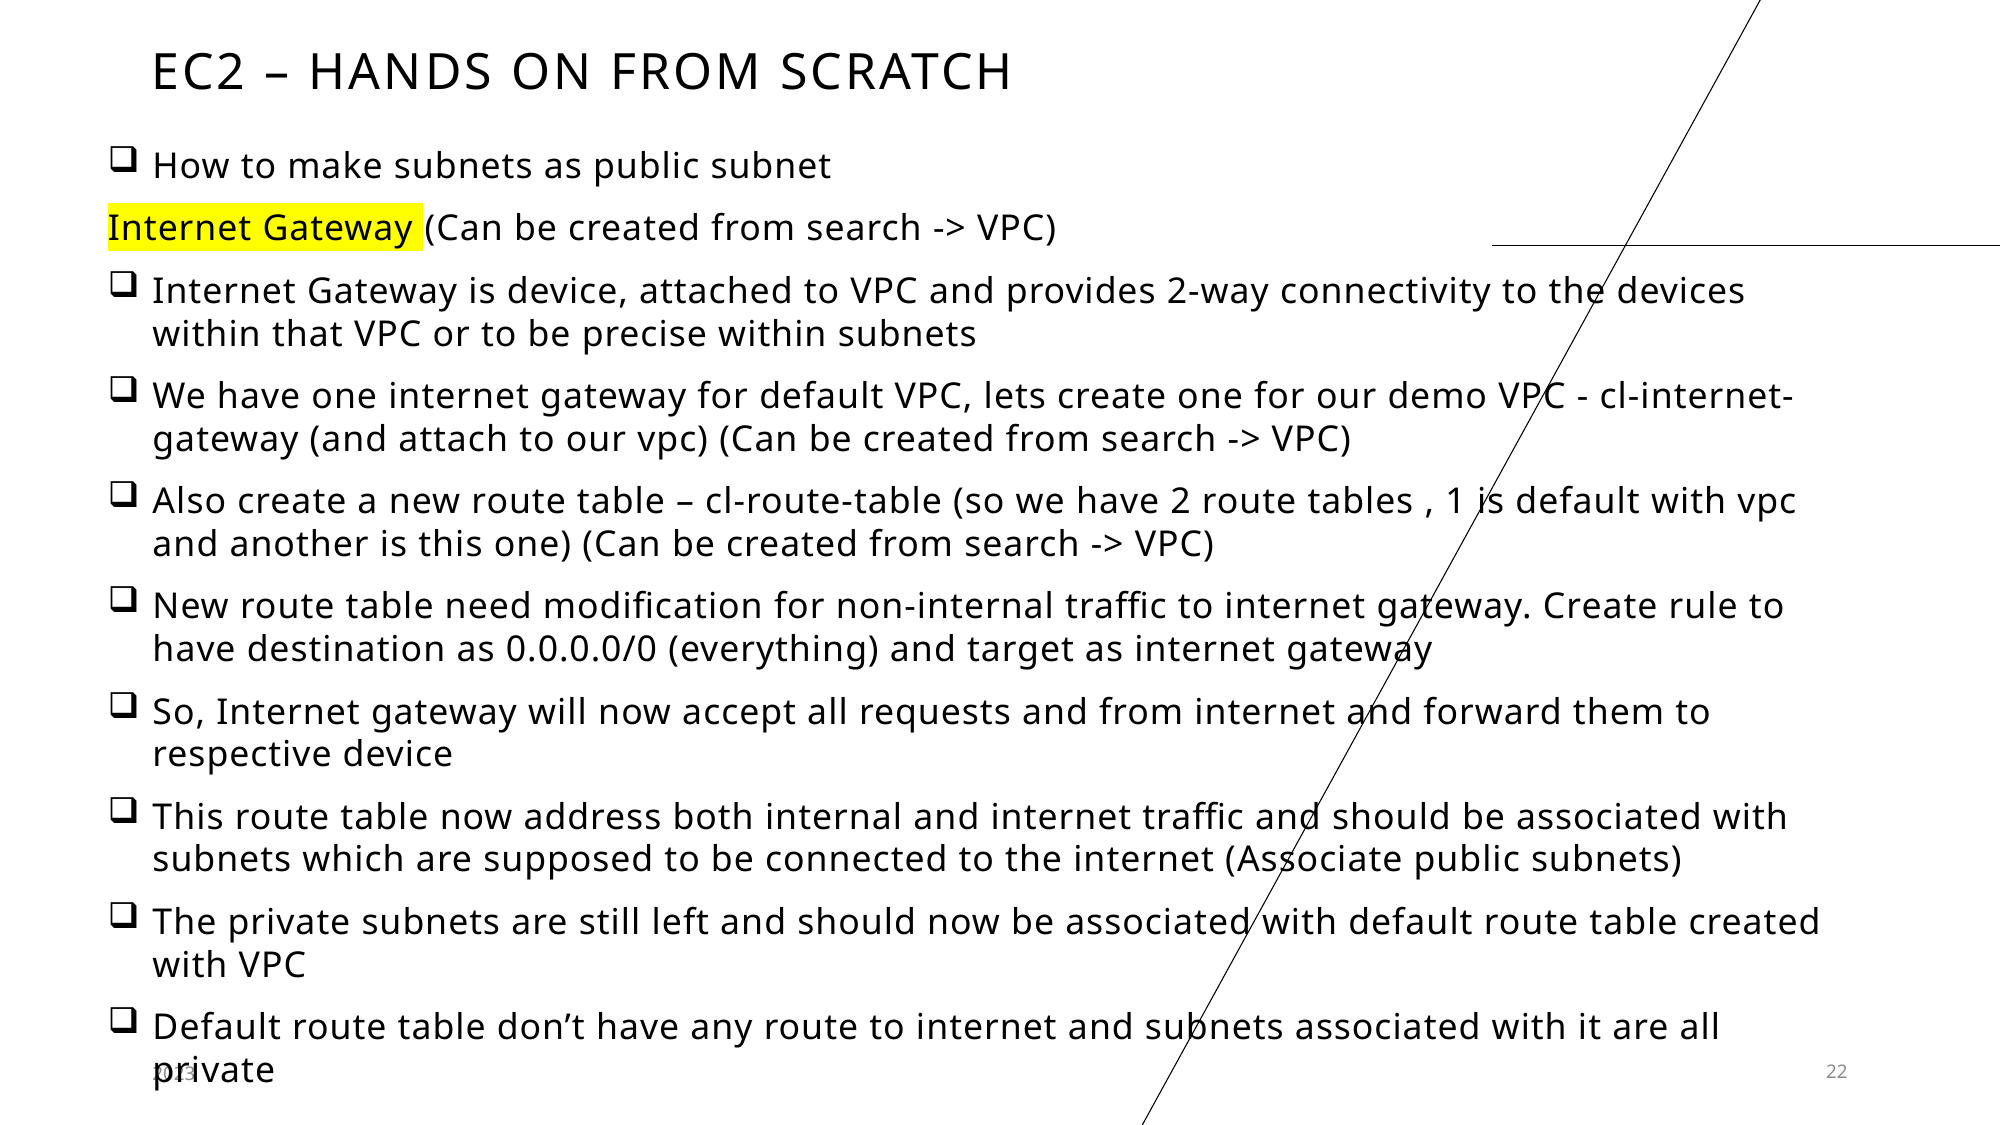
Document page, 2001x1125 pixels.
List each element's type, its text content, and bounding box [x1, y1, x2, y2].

title EC2 – Hands on from scratch [136, 23, 1339, 108]
list How to make subnets as public subnet Internet Gateway (Can be created from search -> VPC) Internet Gateway is device, attached to VPC and provides 2-way connectivity to the devices within that VPC or to be precise within subnets We have one internet gateway for default VPC, lets create one for our demo VPC - cl-internet-gateway (and attach to our vpc) (Can be created from search -> VPC) Also create a new route table – cl-route-table (so we have 2 route tables , 1 is default with vpc and another is this one) (Can be created from search -> VPC) New route table need modification for non-internal traffic to internet gateway. Create rule to have destination as 0.0.0.0/0 (everything) and target as internet gateway So, Internet gateway will now accept all requests and from internet and forward them to respective device This route table now address both internal and internet traffic and should be associated with subnets which are supposed to be connected to the internet (Associate public subnets) The private subnets are still left and should now be associated with default route table created with VPC Default route table don’t have any route to internet and subnets associated with it are all private [93, 135, 1848, 1102]
slide_number 22 [1412, 1042, 1863, 1103]
